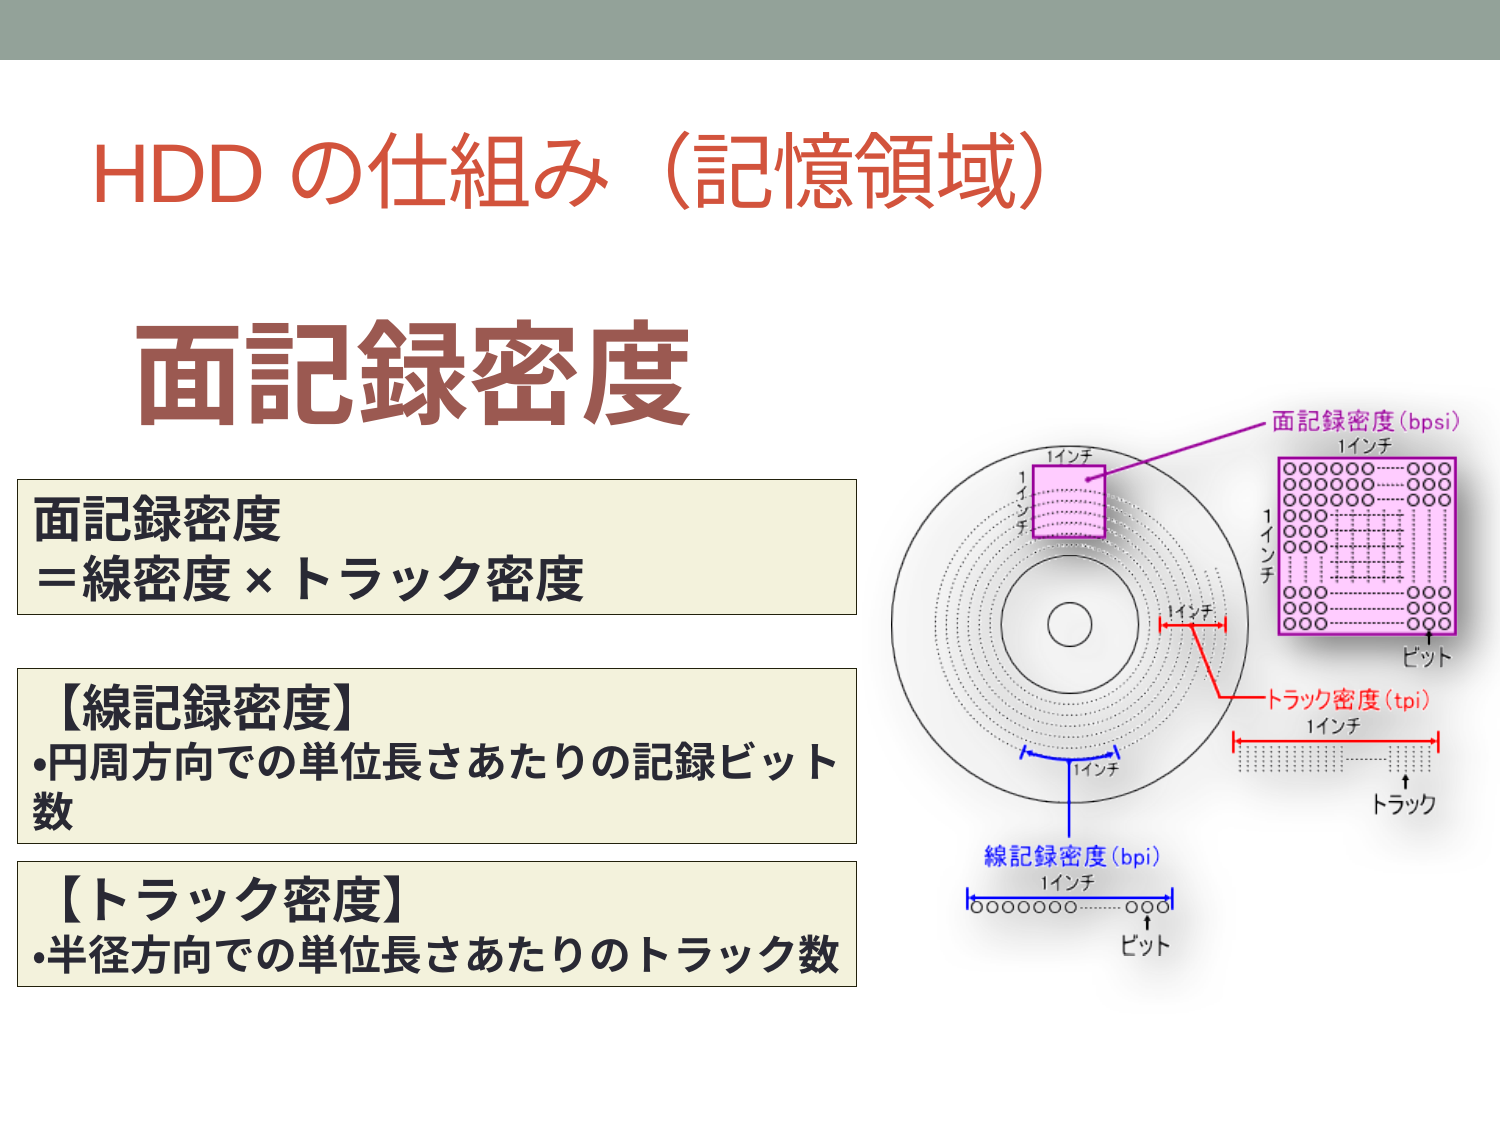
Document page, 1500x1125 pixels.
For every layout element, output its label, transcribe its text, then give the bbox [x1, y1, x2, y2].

text_box 面記録密度 ＝線密度×トラック密度 [17, 479, 857, 615]
text_box 面記録密度 [116, 295, 709, 446]
text_box 【線記録密度】 ・円周方向での単位長さあたりの記録ビット数 [17, 668, 857, 844]
picture [891, 408, 1460, 956]
text_box 【トラック密度】 ・半径方向での単位長さあたりのトラック数 [17, 861, 857, 987]
title HDDの仕組み（記憶領域） [75, 87, 1425, 250]
